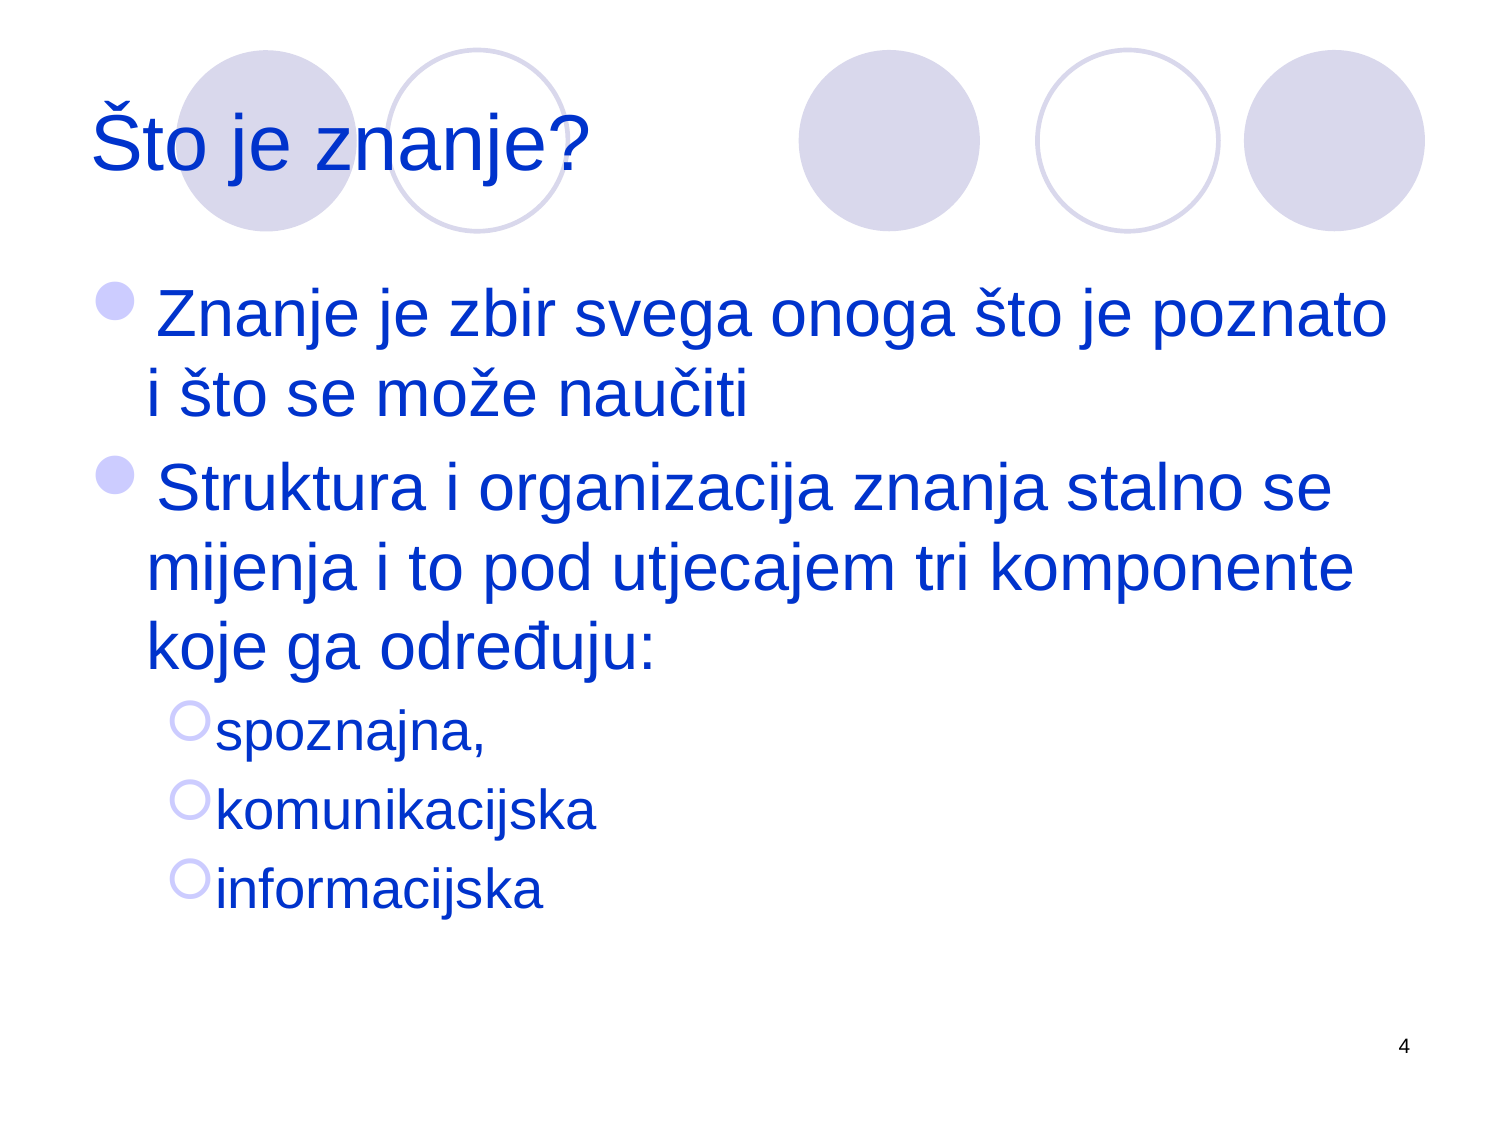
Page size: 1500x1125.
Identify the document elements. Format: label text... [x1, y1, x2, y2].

title Što je znanje? [74, 44, 1426, 233]
list Znanje je zbir svega onoga što je poznato i što se može naučiti Struktura i organizacija znanja stalno se mijenja i to pod utjecajem tri komponente koje ga određuju: spoznajna, komunikacijska informacijska [74, 262, 1426, 1006]
slide_number 4 [1074, 1024, 1426, 1101]
